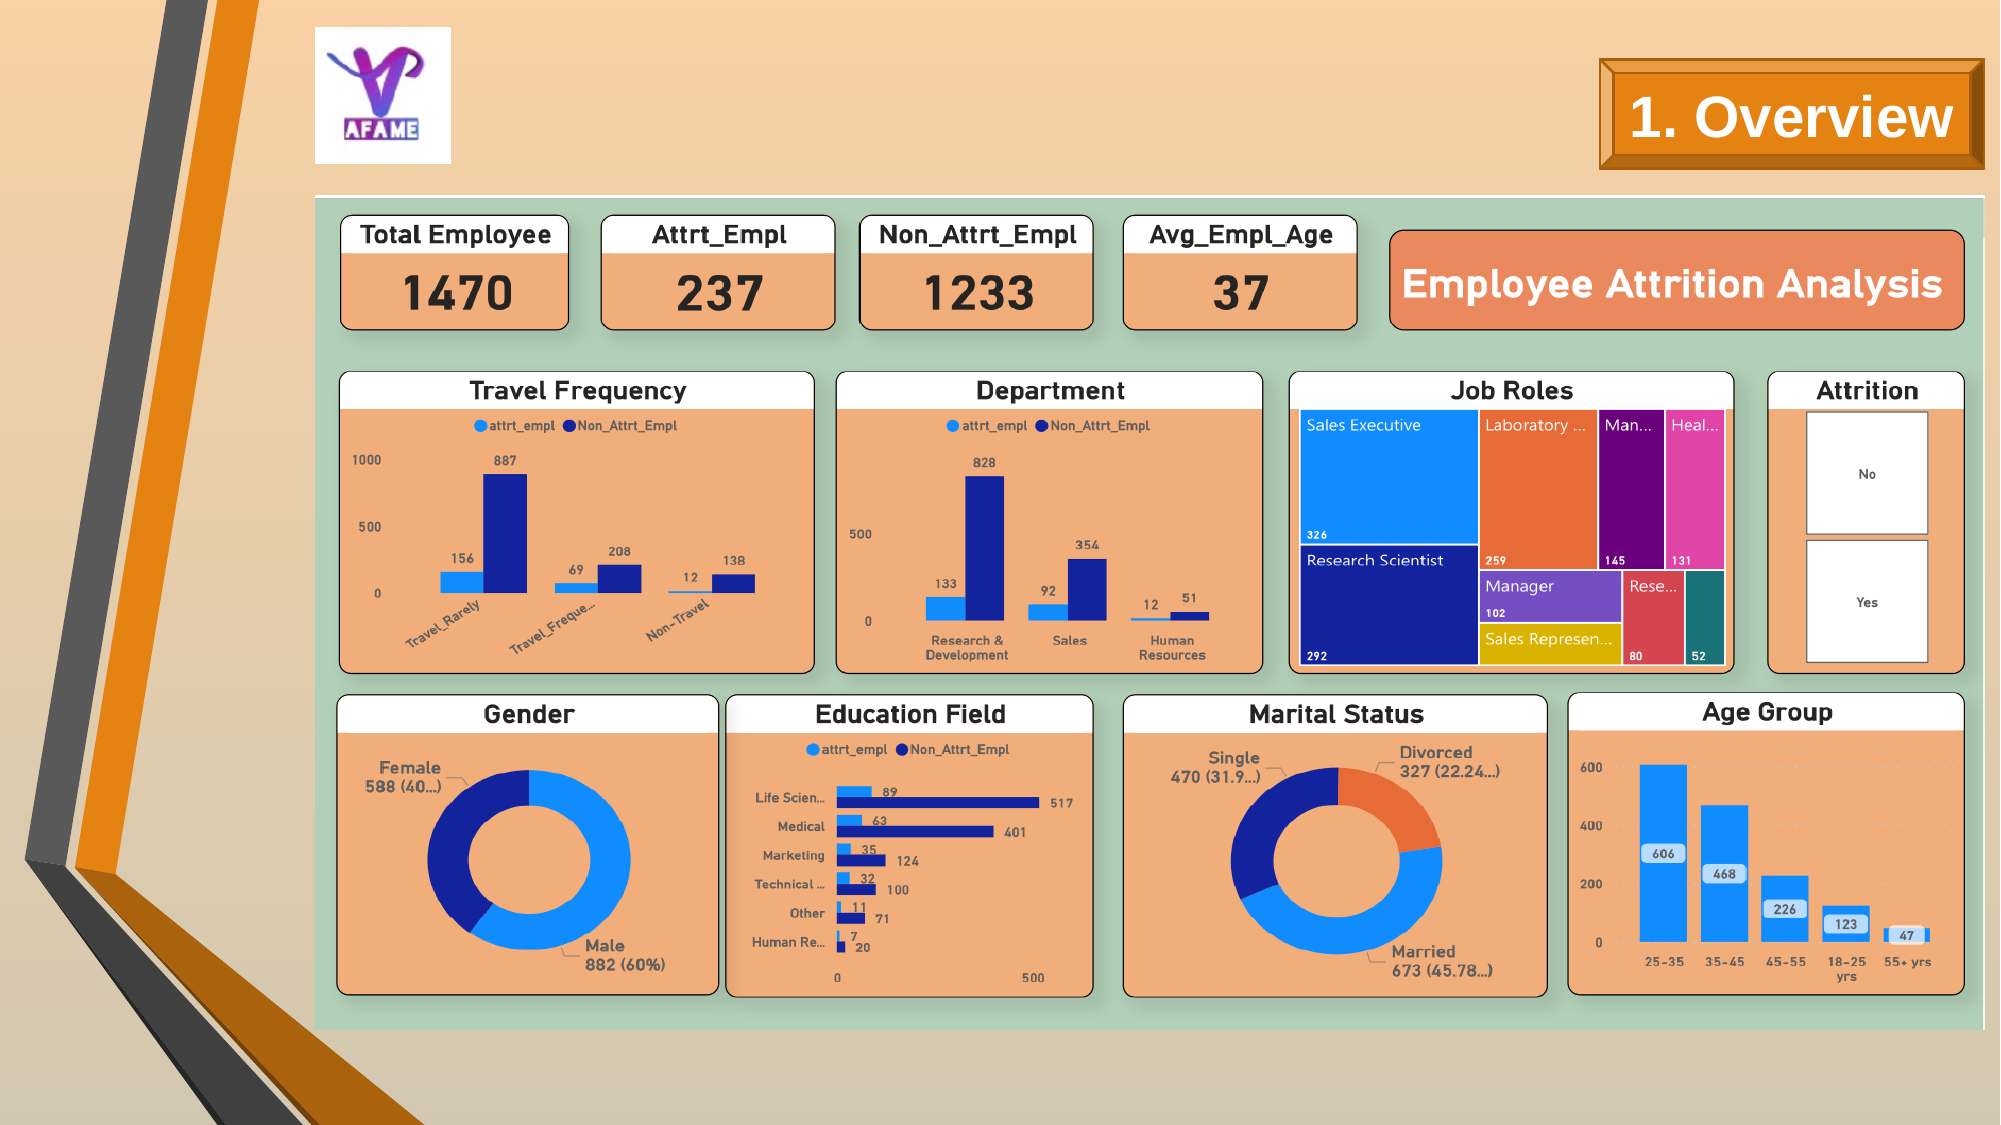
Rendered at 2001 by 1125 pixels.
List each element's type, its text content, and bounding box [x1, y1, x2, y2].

picture [314, 27, 452, 164]
picture [314, 194, 1985, 1030]
text_box 1. Overview [1599, 58, 1986, 170]
